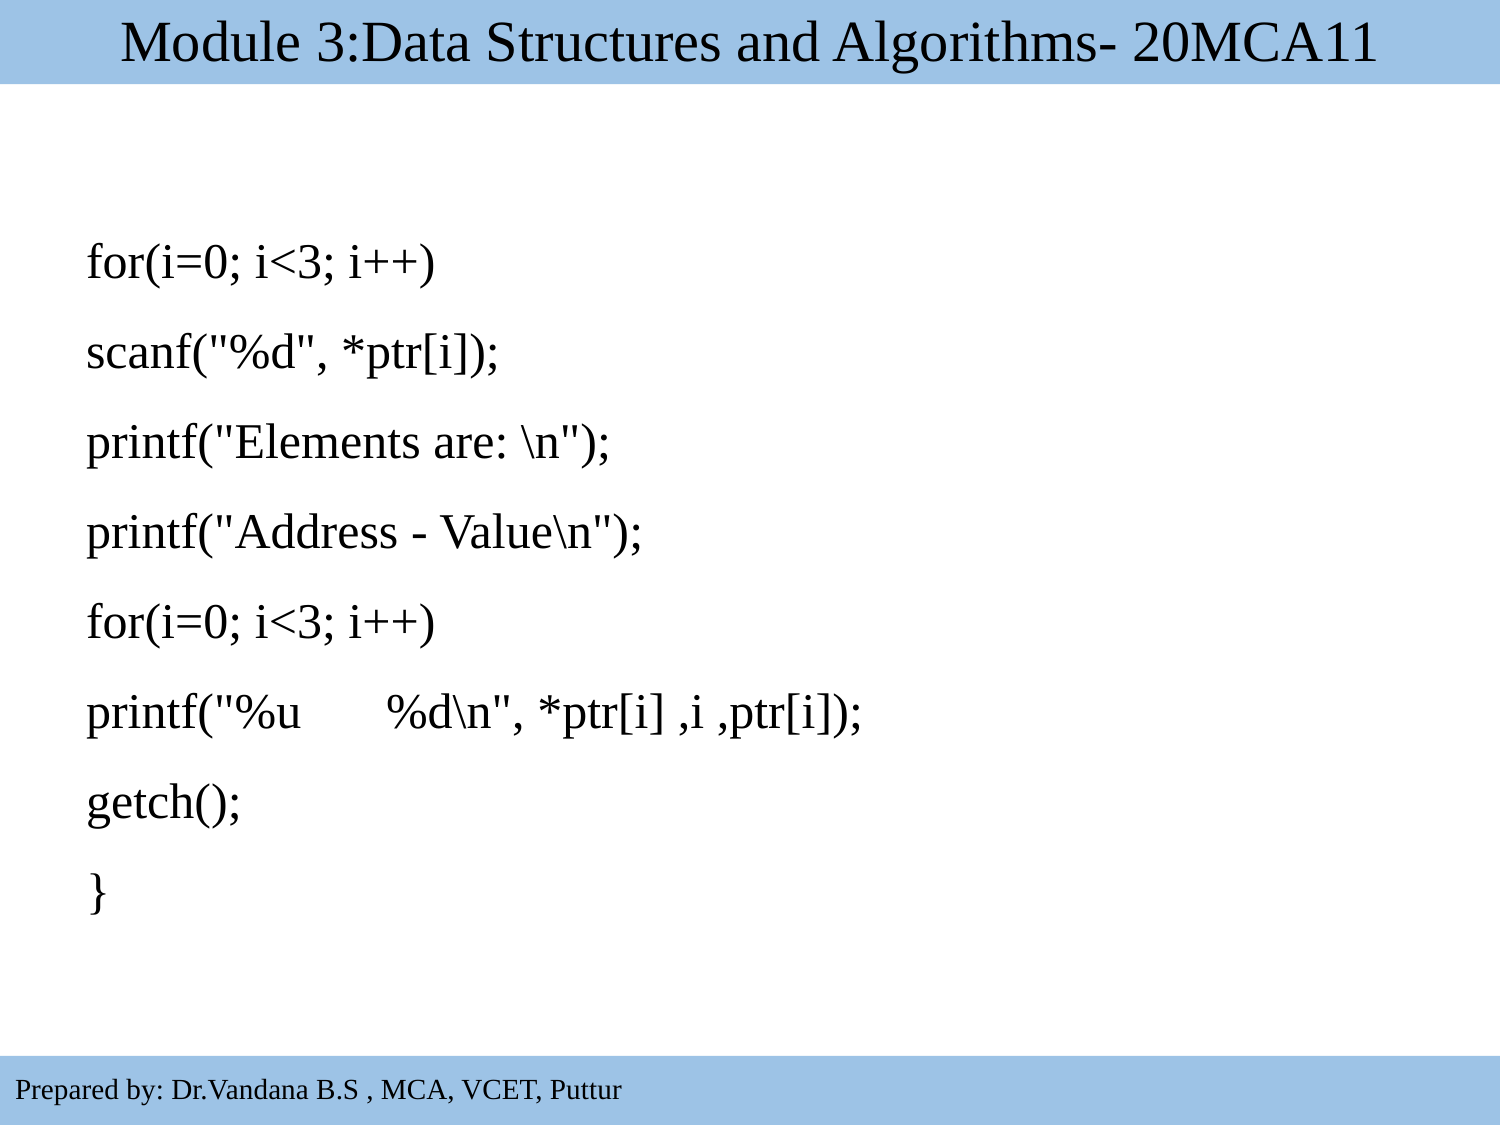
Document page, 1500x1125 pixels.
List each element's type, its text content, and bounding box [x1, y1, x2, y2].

text_box Prepared by: Dr.Vandana B.S , MCA, VCET, Puttur [0, 1055, 1500, 1125]
slide_number 16 [1059, 1042, 1397, 1103]
title Module 3:Data Structures and Algorithms- 20MCA11 [0, 0, 1500, 85]
text_box for(i=0; i<3; i++) scanf("%d", *ptr[i]); printf("Elements are: \n"); printf("Address - Value\n"); for(i=0; i<3; i++) printf("%u %d\n", *ptr[i] ,i ,ptr[i]); getch(); } [71, 190, 1500, 926]
